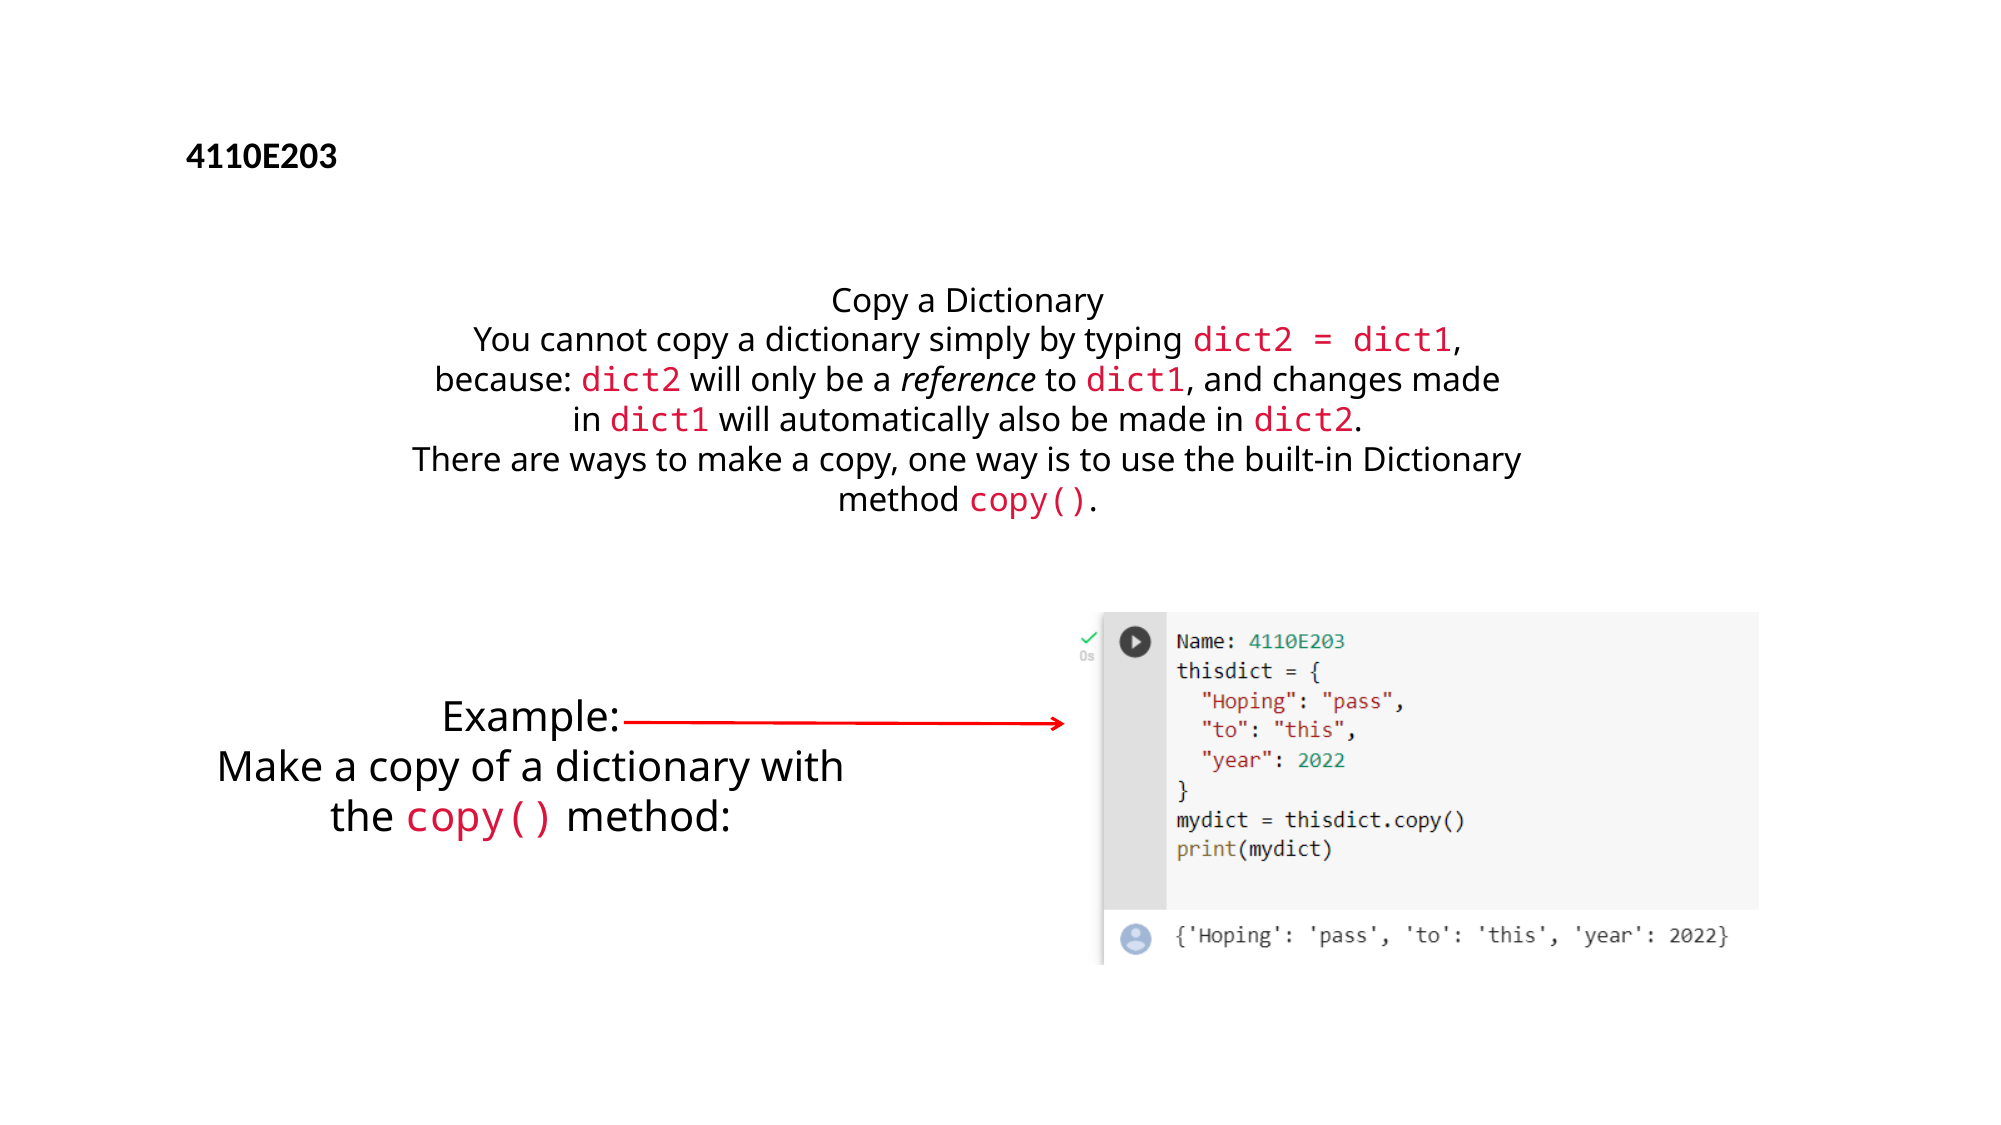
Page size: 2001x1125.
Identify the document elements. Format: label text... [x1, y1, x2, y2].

text_box 4110E203 [171, 123, 353, 184]
list Copy a Dictionary You cannot copy a dictionary simply by typing dict2 = dict1, because: dict2 will only be a reference to dict1, and changes made in dict1 will automatically also be made in dict2. There are ways to make a copy, one way is to use the built-in Dictionary method copy(). [342, 69, 1594, 728]
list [1074, 612, 1759, 965]
text_box Example: Make a copy of a dictionary with the copy() method: [80, 679, 981, 851]
title Python - Copy Dictionaries [137, 59, 1863, 278]
